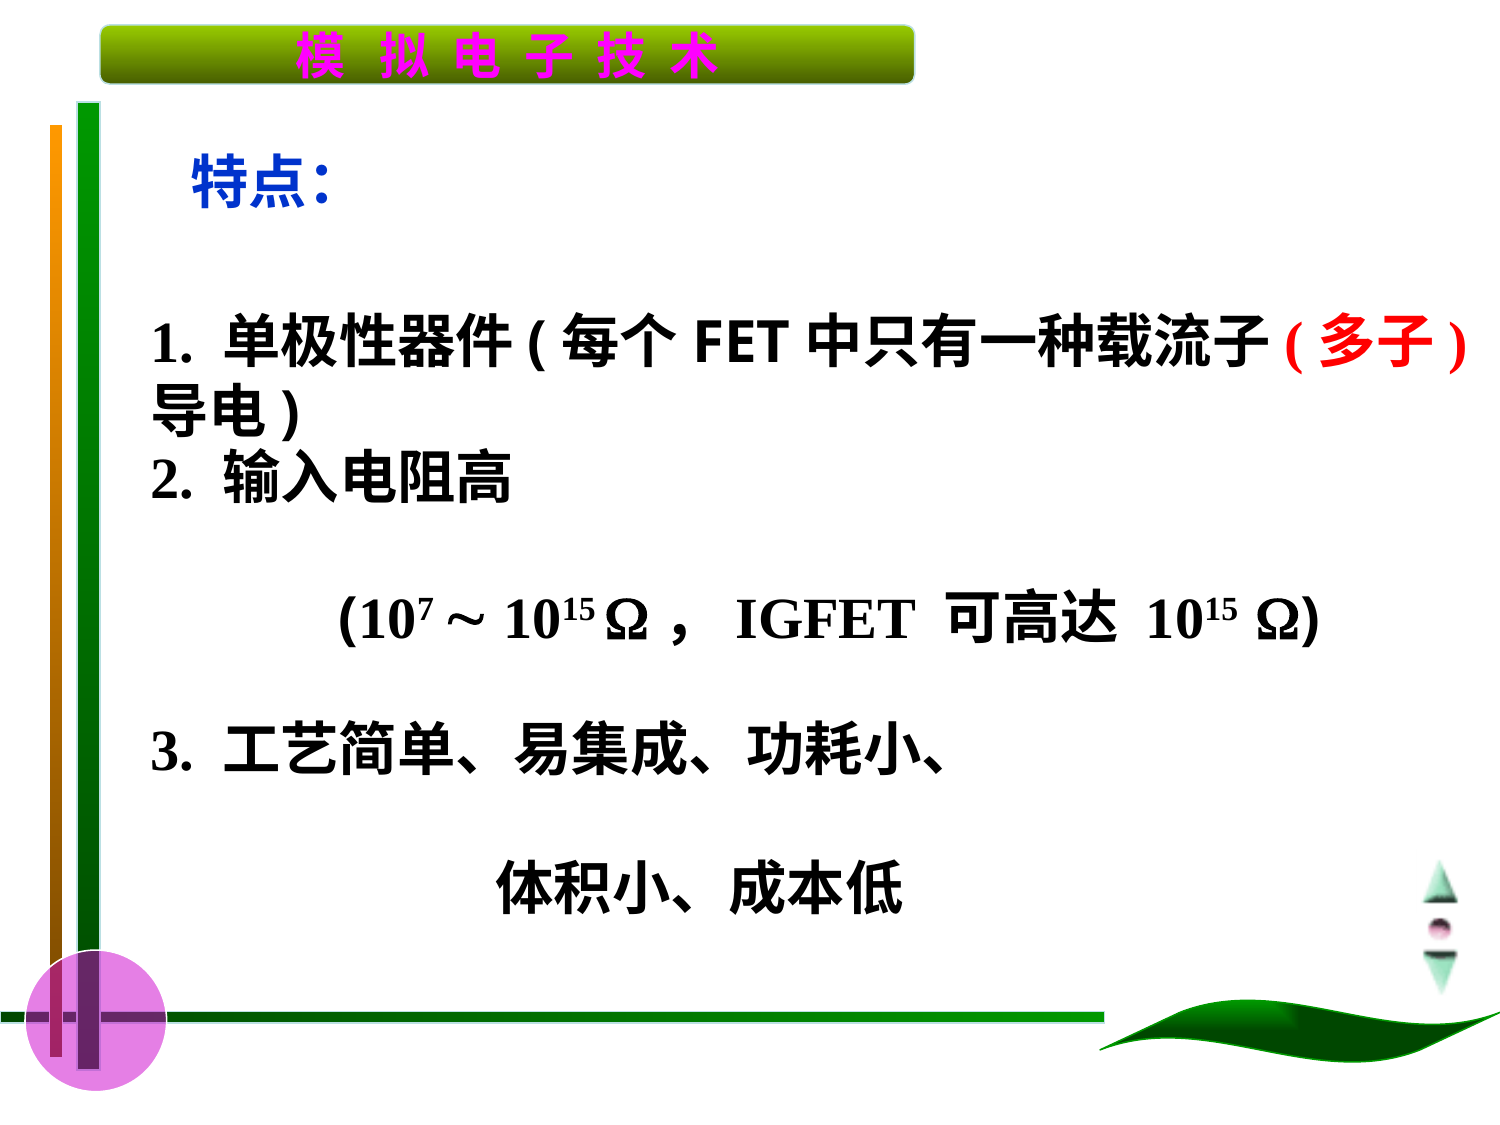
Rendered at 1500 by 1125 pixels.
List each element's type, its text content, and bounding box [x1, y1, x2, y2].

text_box 3. 工艺简单、易集成、功耗小、 体积小、成本低 [135, 704, 1175, 929]
text_box 1. 单极性器件(每个FET中只有一种载流子(多子)导电) [135, 296, 1500, 452]
text_box 2. 输入电阻高 (107  1015 ，IGFET 可高达 1015 ) [135, 432, 1339, 658]
picture [1415, 849, 1463, 1001]
text_box 特点： [176, 137, 381, 223]
